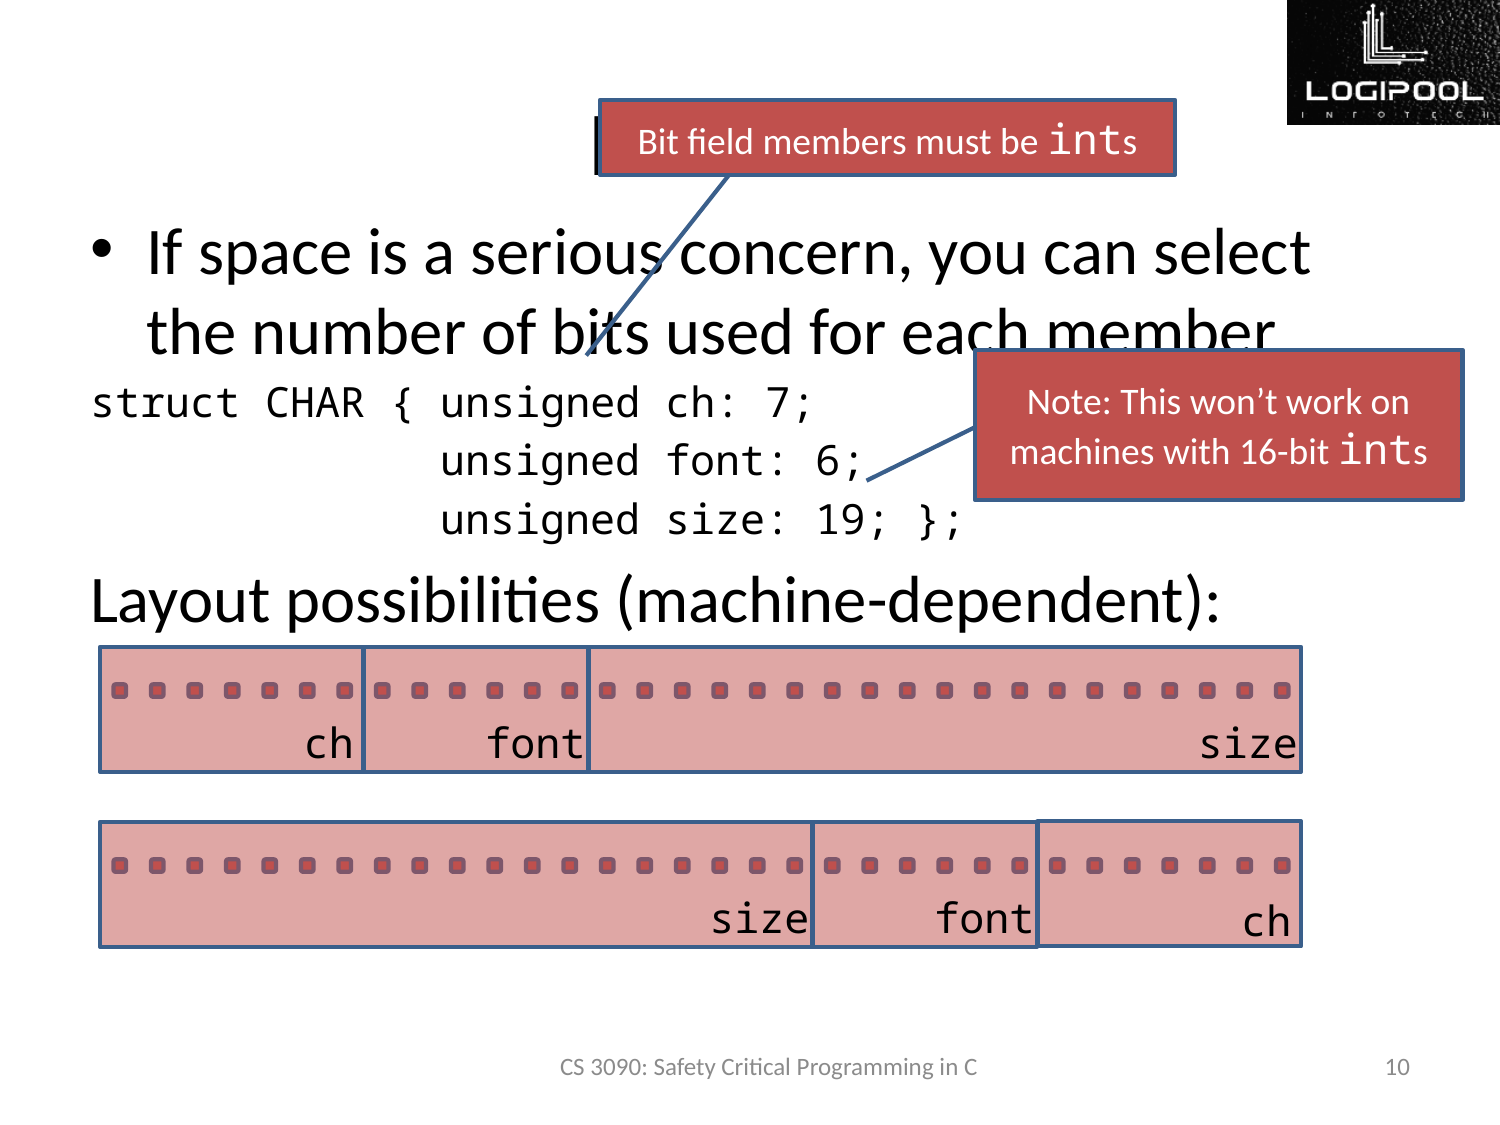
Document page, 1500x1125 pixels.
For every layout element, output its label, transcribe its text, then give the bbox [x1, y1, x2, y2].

list If space is a serious concern, you can select the number of bits used for each member struct CHAR { unsigned ch: 7; unsigned font: 6; unsigned size: 19; }; Layout possibilities (machine-dependent): [75, 200, 1425, 1010]
text_box [98, 820, 815, 949]
text_box [815, 820, 1039, 949]
text_box [98, 645, 361, 774]
text_box ch [1226, 887, 1307, 953]
text_box size [694, 884, 825, 950]
slide_number 10 [1074, 1042, 1425, 1103]
text_box [361, 645, 586, 774]
text_box ch [289, 709, 369, 775]
text_box Note: This won’t work on machines with 16-bit ints [865, 348, 1465, 502]
text_box font [470, 709, 601, 775]
title Bit fields [75, 45, 1425, 200]
text_box size [1183, 709, 1313, 775]
text_box Bit field members must be ints [584, 98, 1177, 357]
text_box font [919, 884, 1050, 950]
picture [1287, 0, 1500, 126]
text_box [586, 645, 1303, 774]
text_box [1035, 819, 1303, 948]
footer CS 3090: Safety Critical Programming in C [475, 1042, 1063, 1103]
